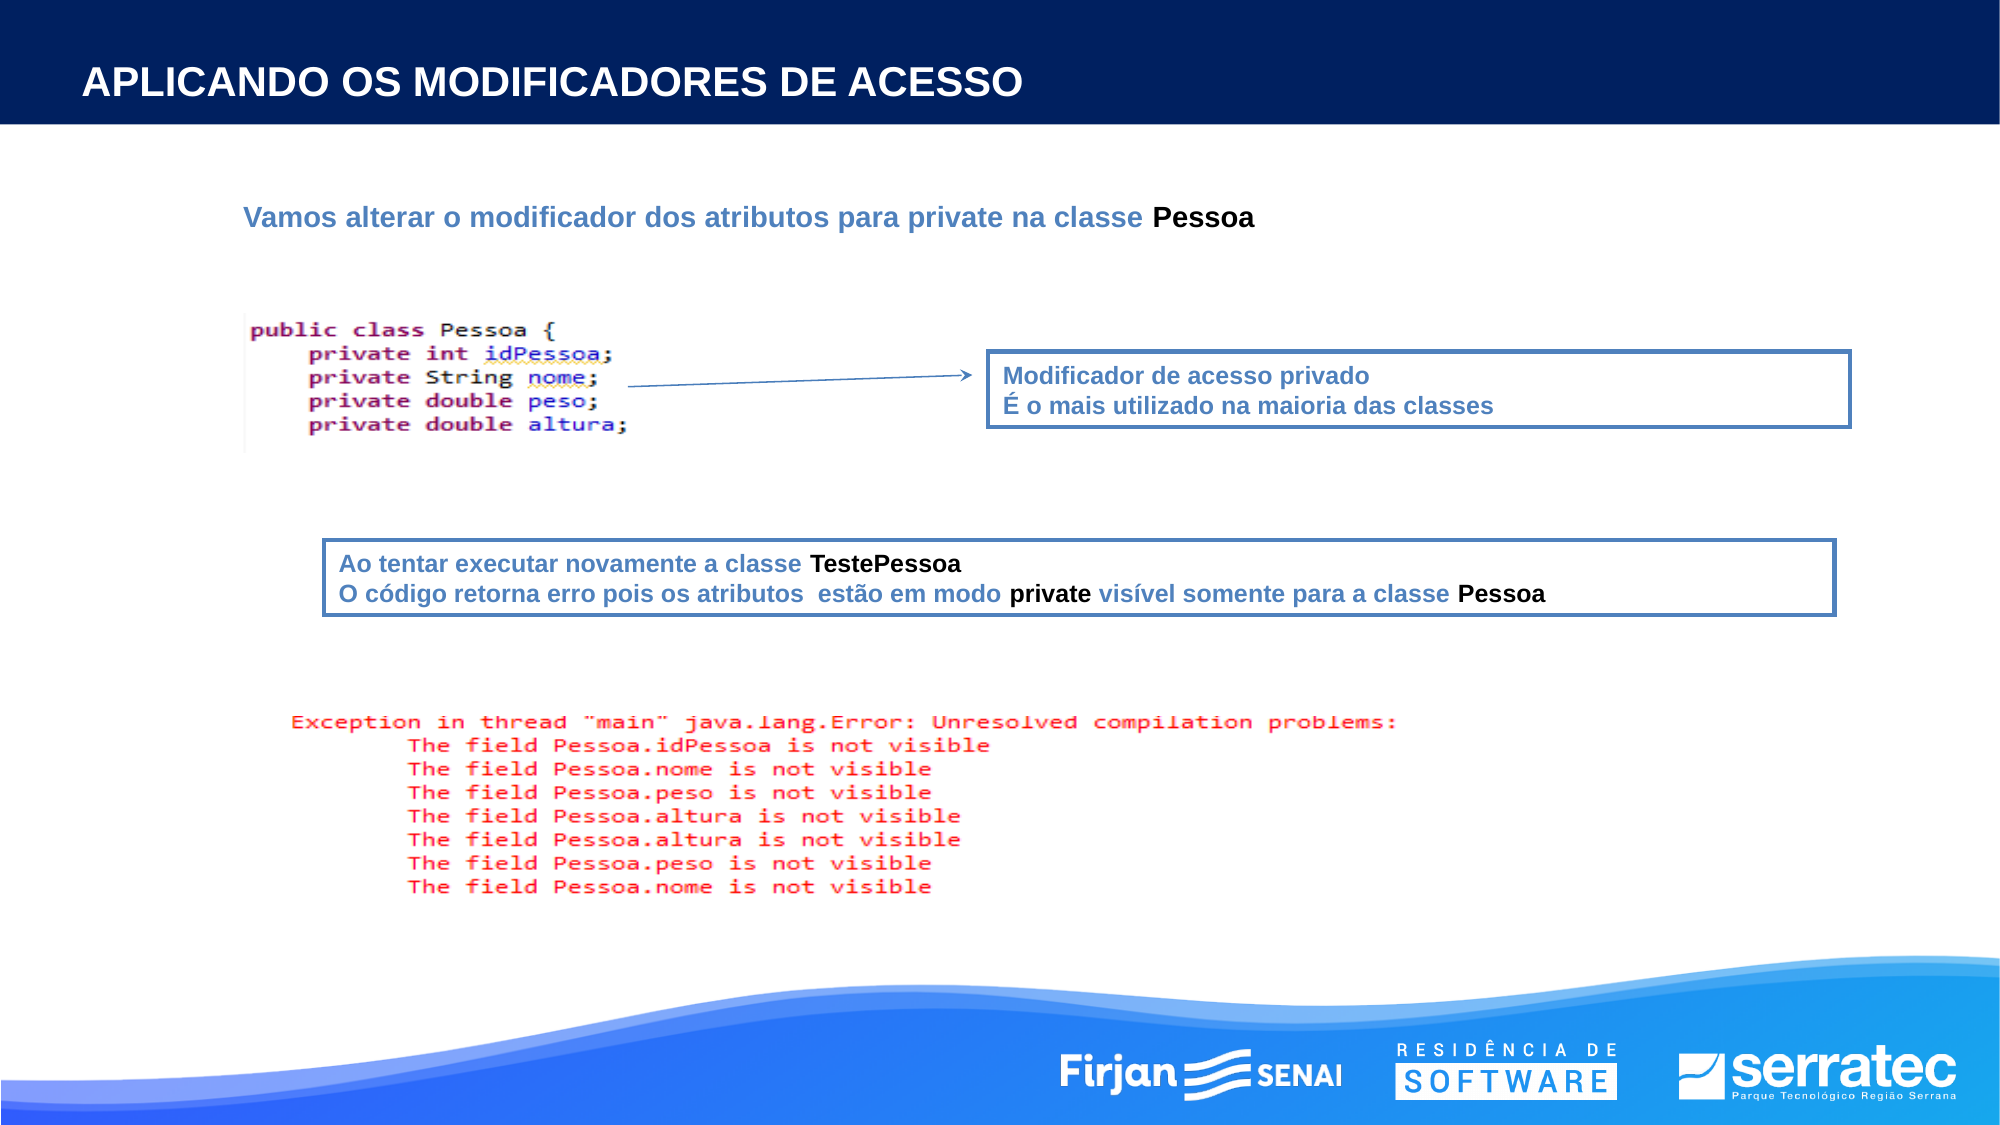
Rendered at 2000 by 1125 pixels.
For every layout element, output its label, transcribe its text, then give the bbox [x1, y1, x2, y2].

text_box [628, 374, 973, 387]
picture [240, 313, 790, 454]
text_box Modificador de acesso privado É o mais utilizado na maioria das classes [988, 351, 1851, 427]
picture [1, 943, 2000, 1125]
picture [290, 715, 1529, 906]
text_box APLICANDO OS MODIFICADORES DE ACESSO [62, 46, 1044, 113]
text_box Ao tentar executar novamente a classe TestePessoa O código retorna erro pois os atributos estão em modo private visível somente para a classe Pessoa [323, 539, 1835, 615]
text_box Vamos alterar o modificador dos atributos para private na classe Pessoa [228, 190, 1882, 241]
